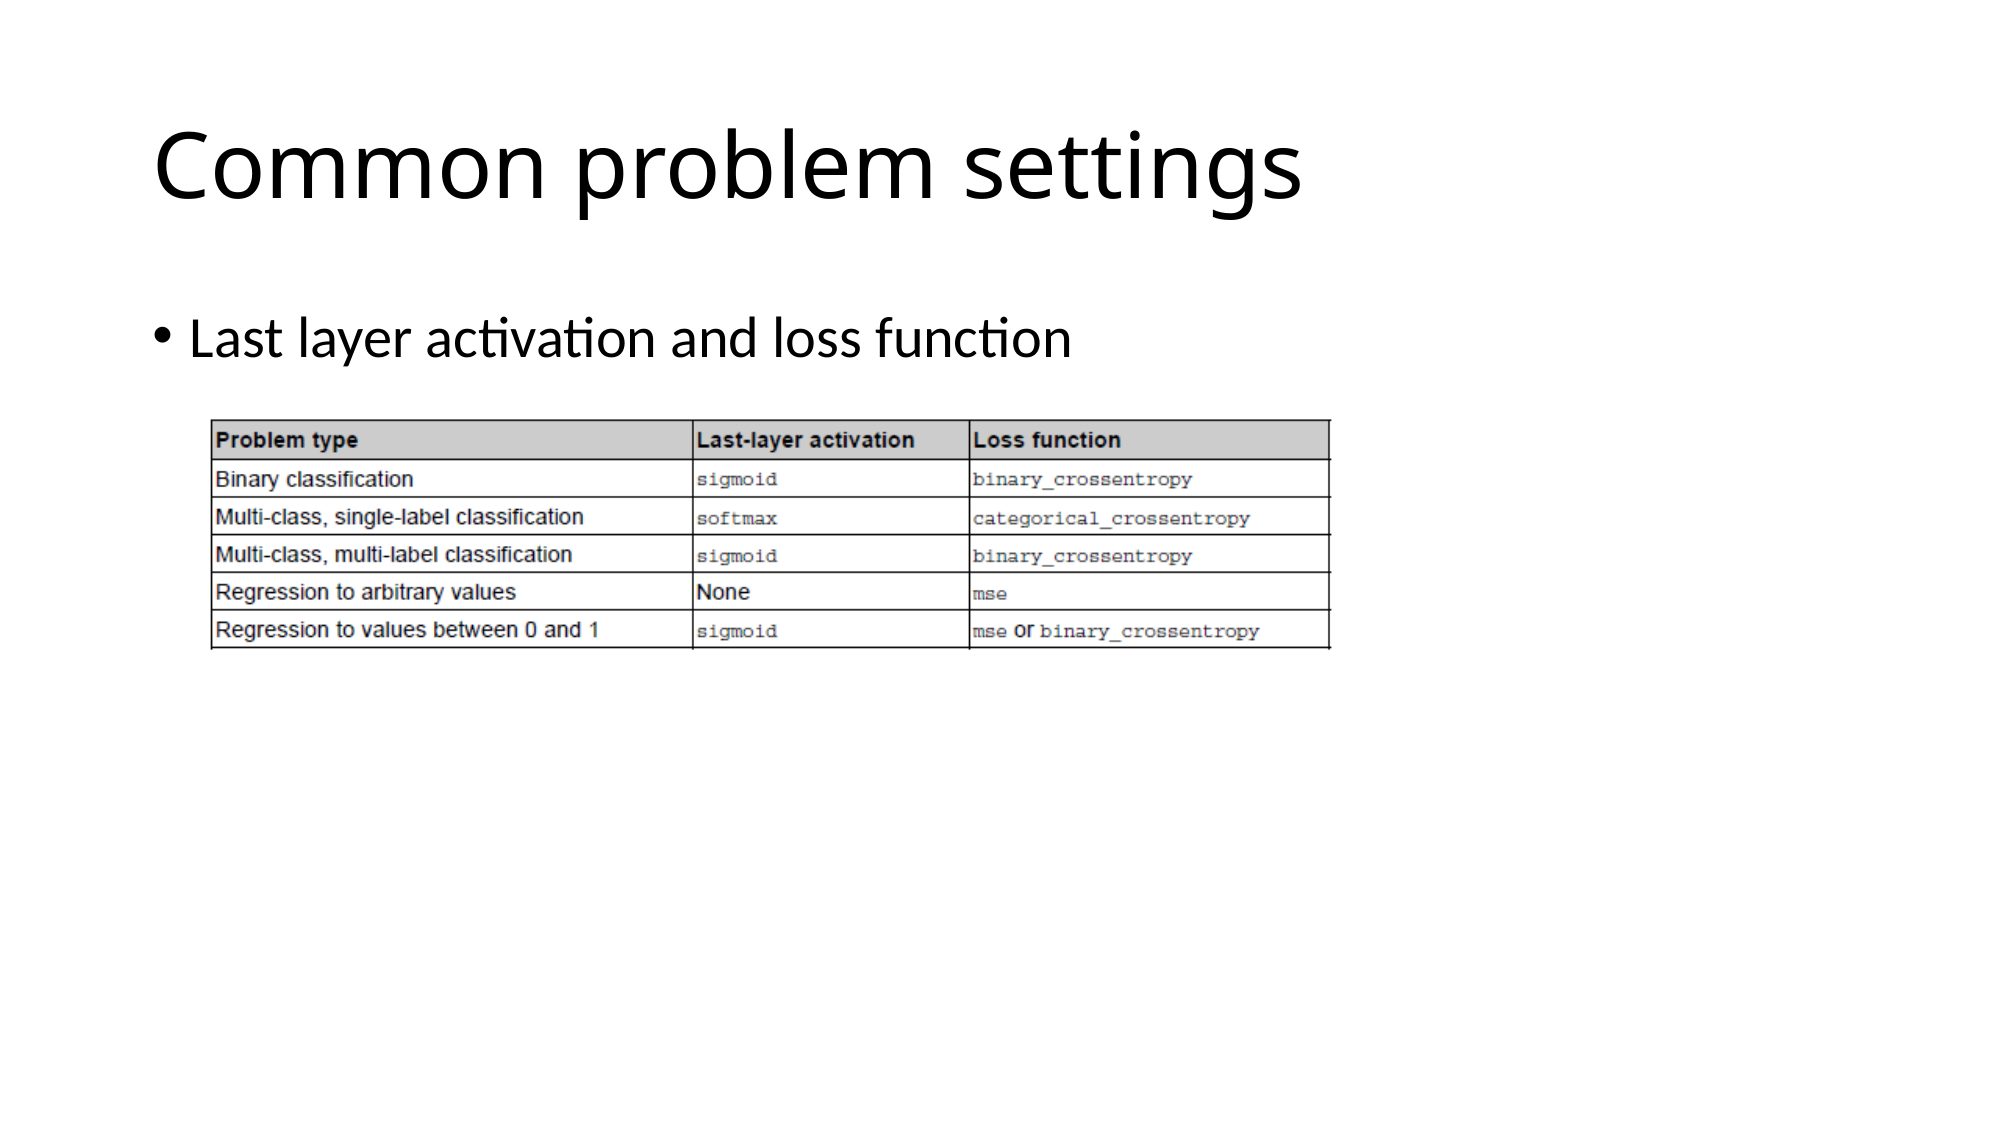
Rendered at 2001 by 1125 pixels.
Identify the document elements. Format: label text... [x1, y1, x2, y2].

list Last layer activation and loss function [137, 299, 1863, 1014]
picture [197, 415, 1341, 661]
title Common problem settings [137, 59, 1863, 278]
